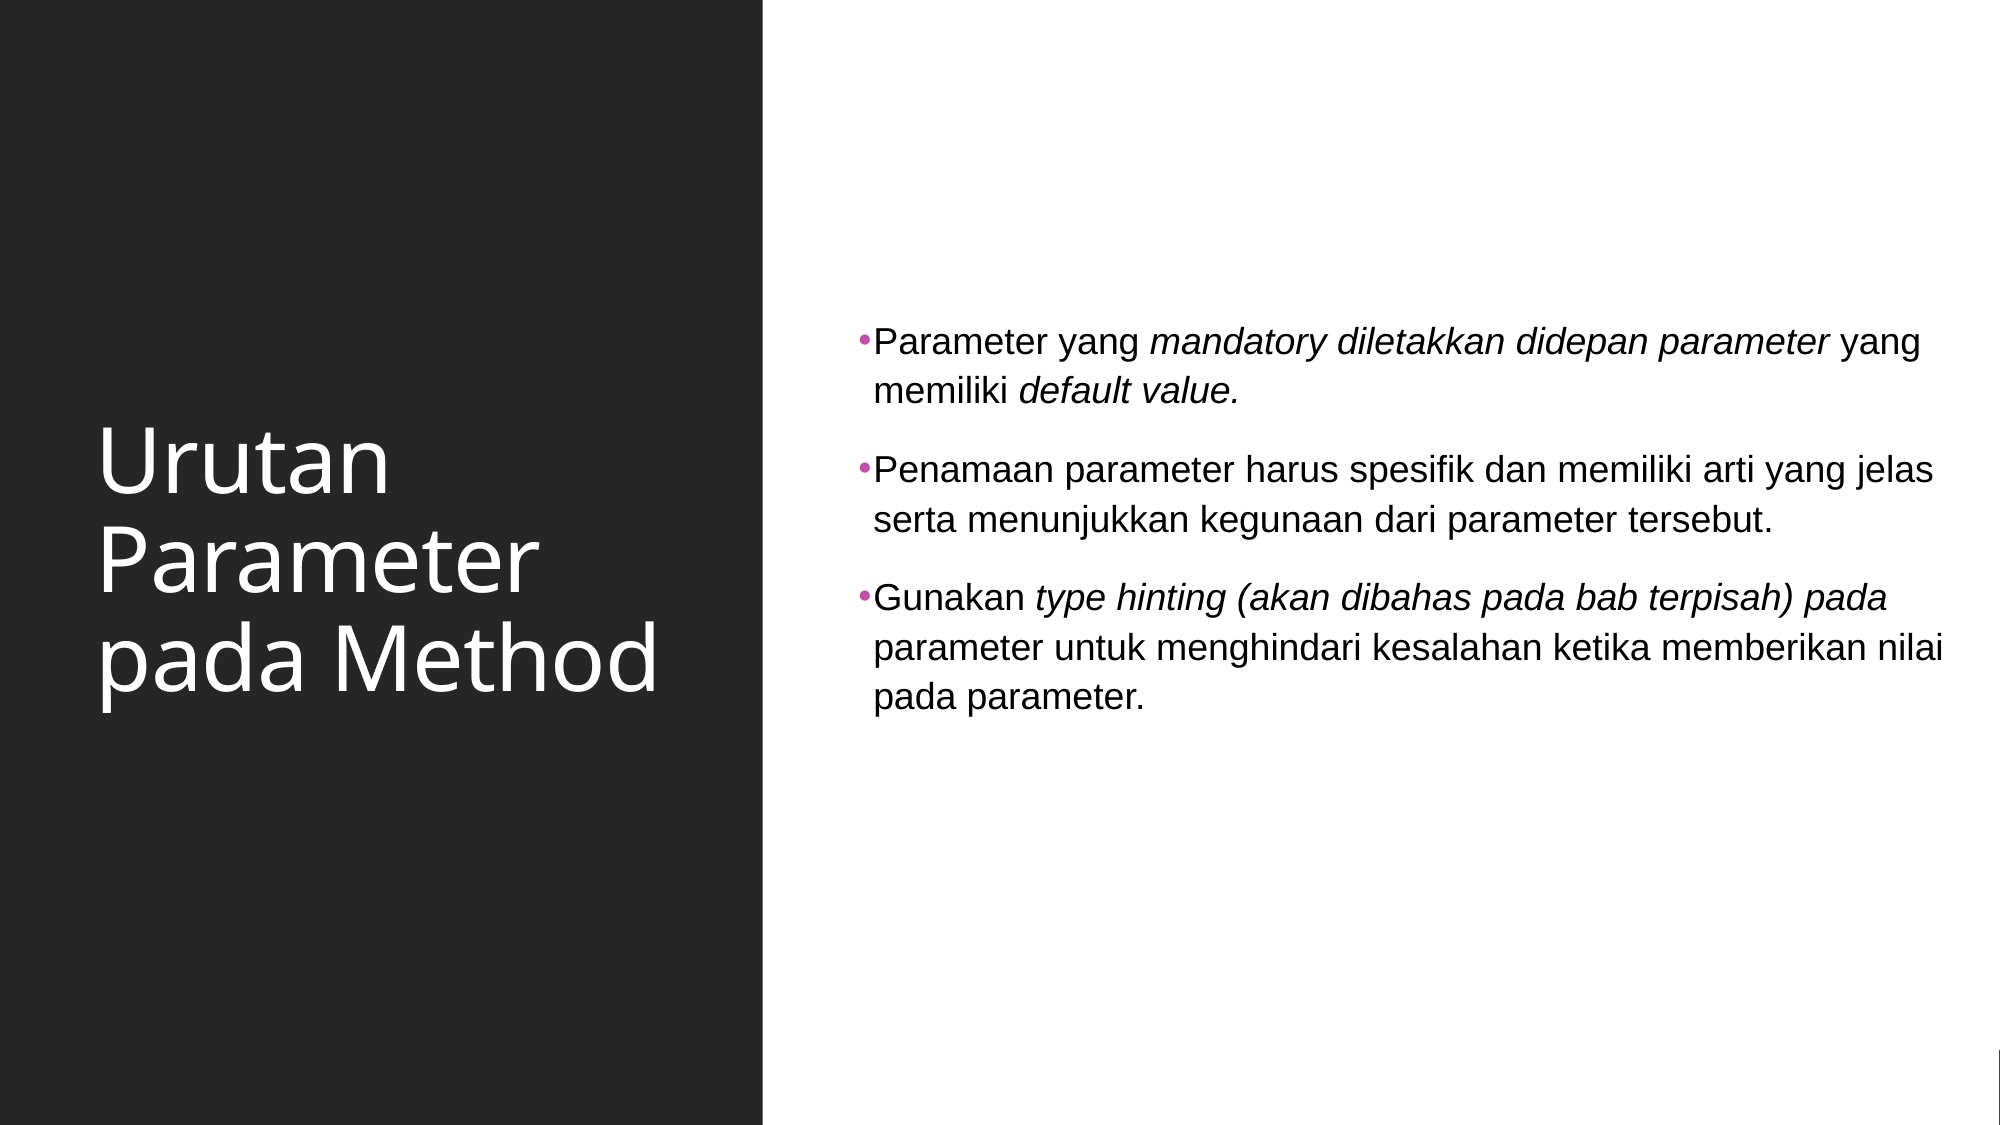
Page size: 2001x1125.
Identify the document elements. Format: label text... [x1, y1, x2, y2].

title Urutan Parameter pada Method [80, 99, 679, 1026]
text_box [0, 0, 764, 1125]
text_box [764, 0, 2000, 1125]
list Parameter yang mandatory diletakkan didepan parameter yang memiliki default value. Penamaan parameter harus spesifik dan memiliki arti yang jelas serta menunjukkan kegunaan dari parameter tersebut. Gunakan type hinting (akan dibahas pada bab terpisah) pada parameter untuk menghindari kesalahan ketika memberikan nilai pada parameter. [858, 99, 1977, 1026]
